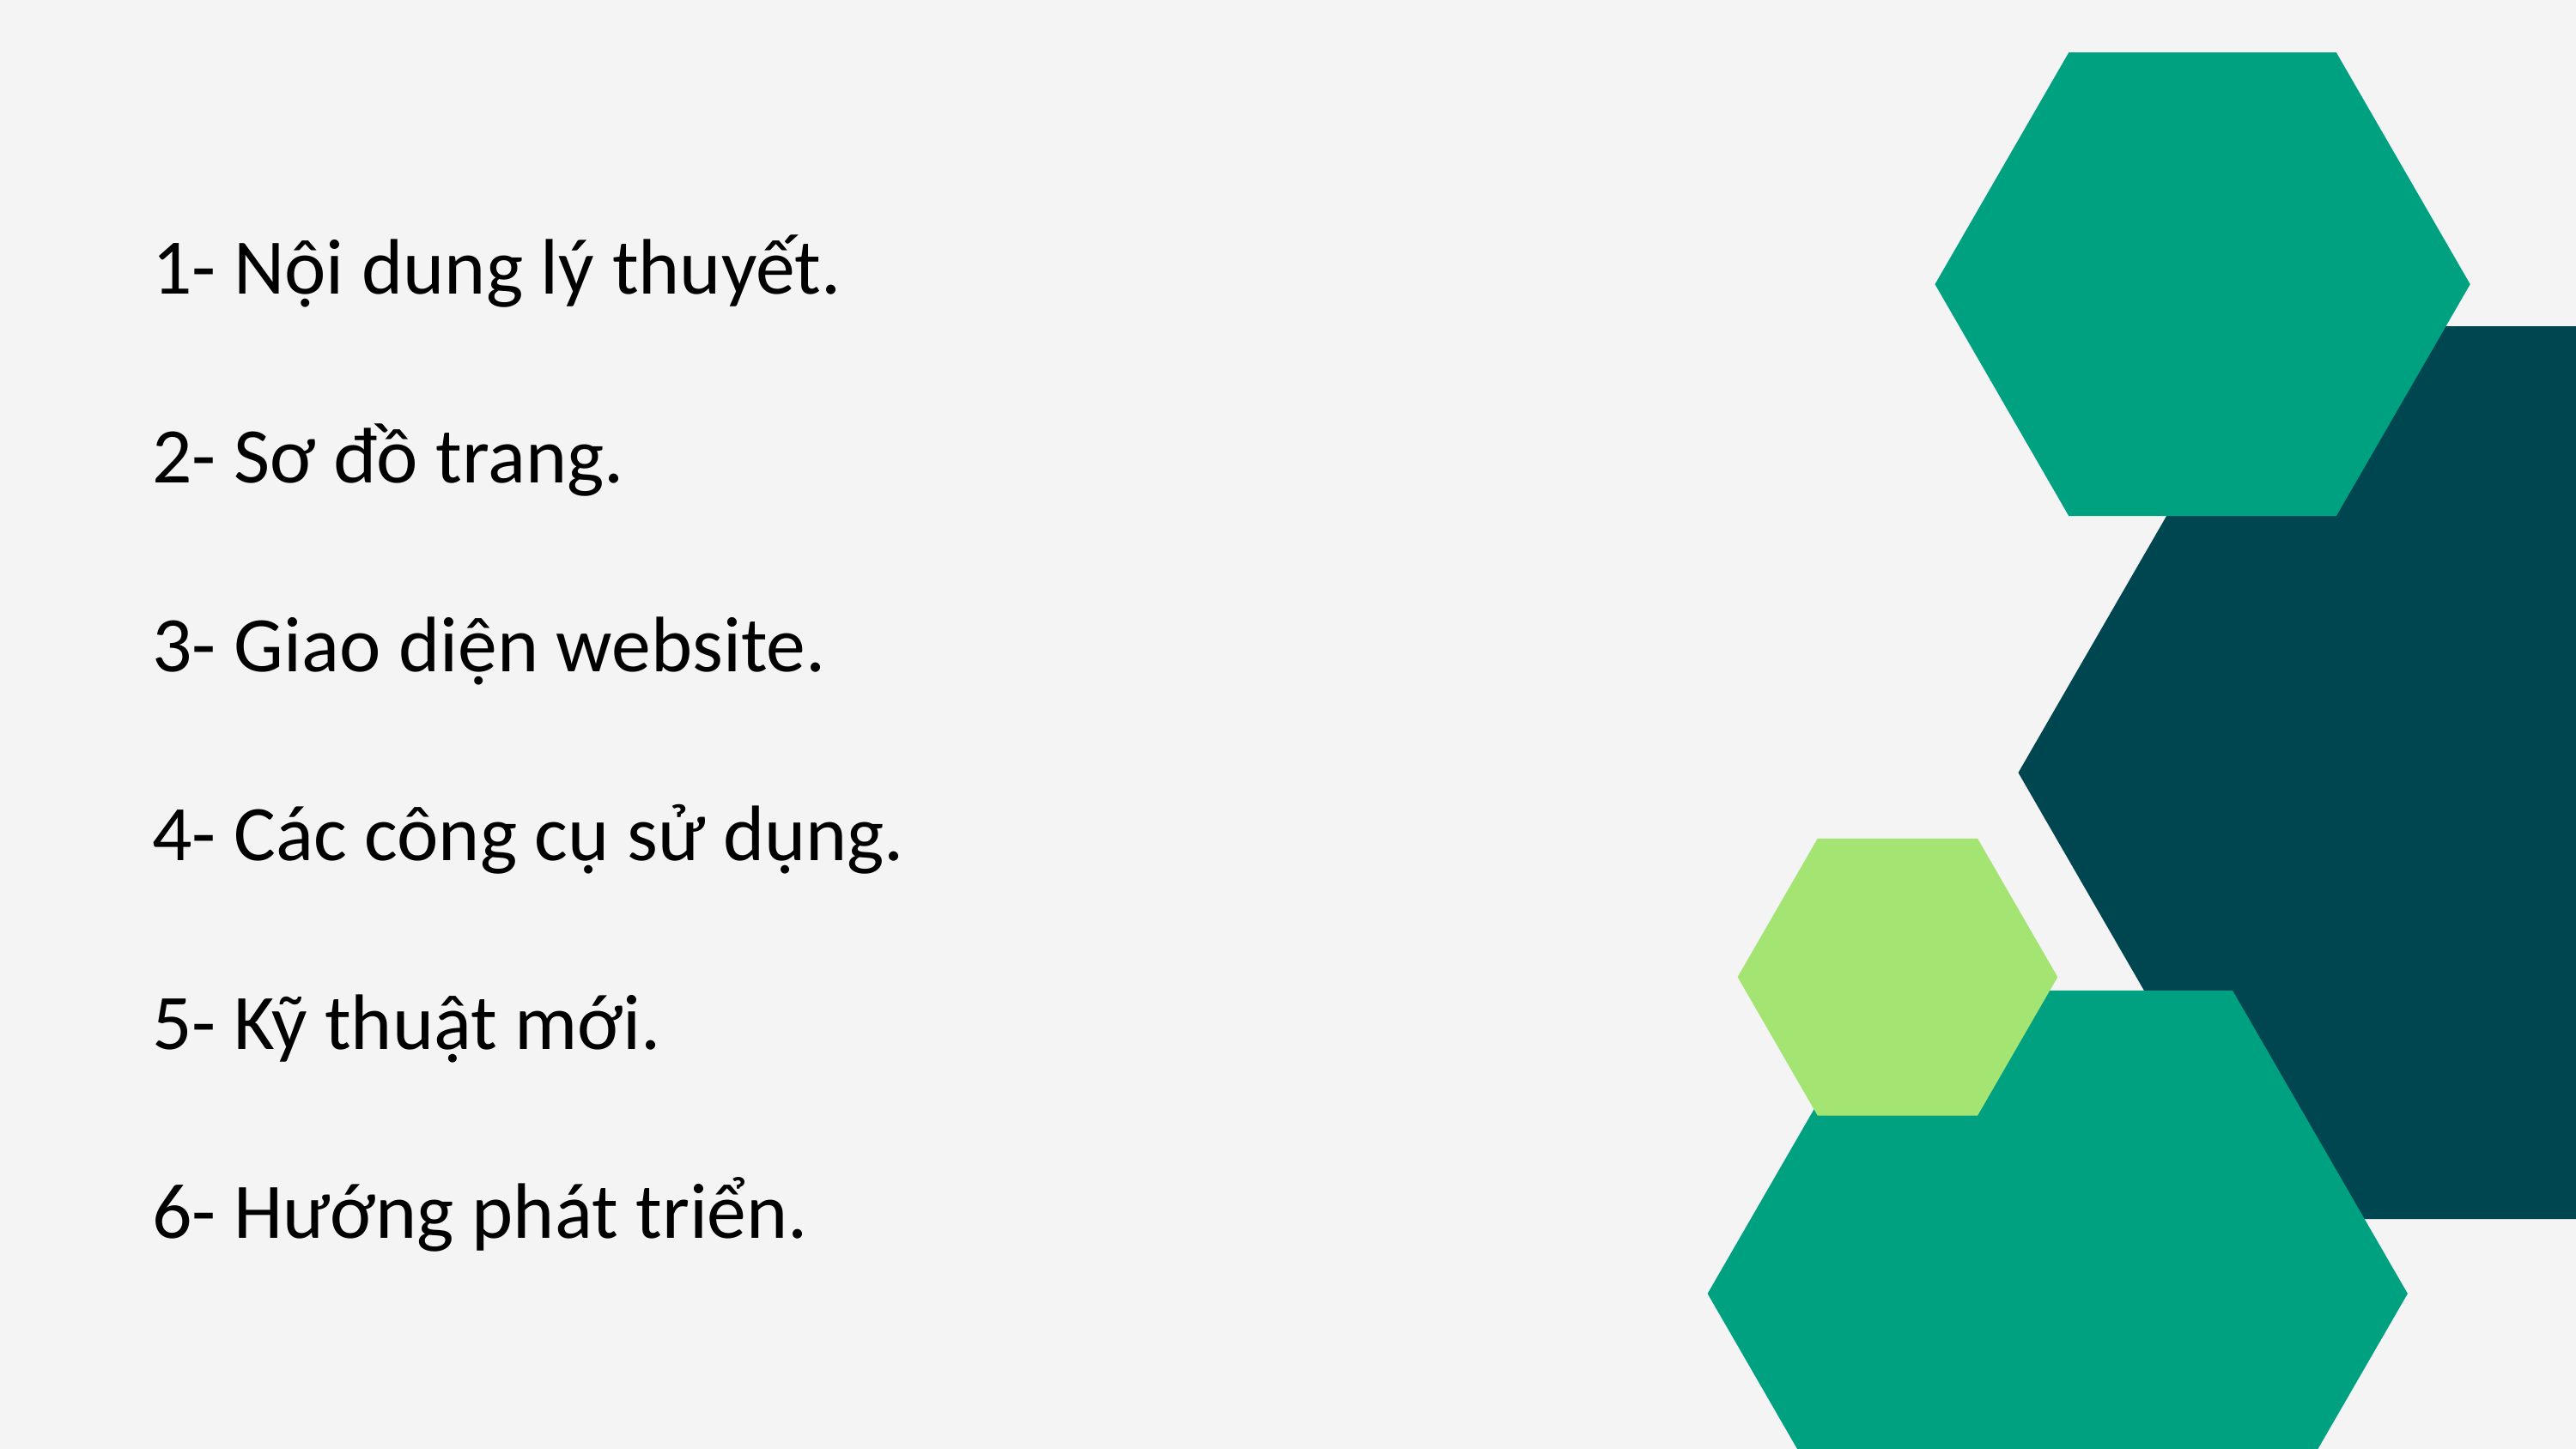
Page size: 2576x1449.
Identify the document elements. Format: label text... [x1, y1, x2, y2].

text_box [1935, 52, 2470, 517]
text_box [1737, 838, 2058, 1116]
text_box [2018, 325, 2576, 1220]
text_box 1- Nội dung lý thuyết. 2- Sơ đồ trang. 3- Giao diện website. 4- Các công cụ sử dụng. 5- Kỹ thuật mới. 6- Hướng phát triển. [139, 209, 1768, 1260]
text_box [1707, 990, 2409, 1449]
